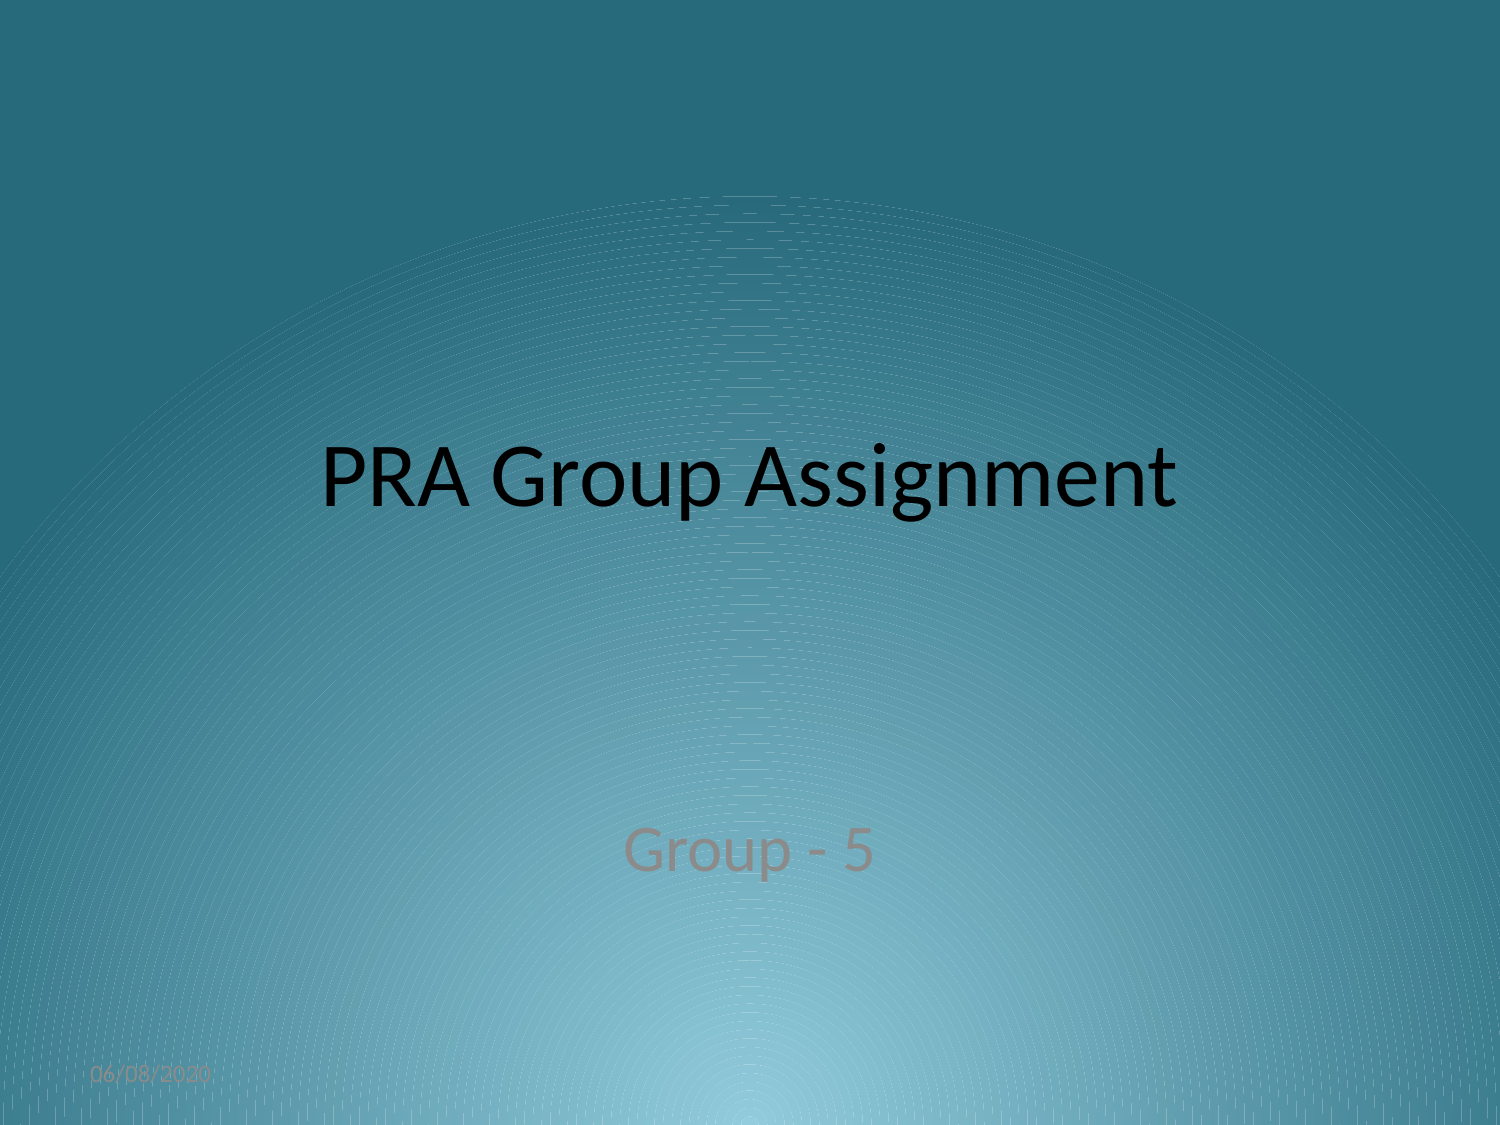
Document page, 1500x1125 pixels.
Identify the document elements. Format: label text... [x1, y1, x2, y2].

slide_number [75, 1042, 425, 1103]
title PRA Group Assignment [112, 349, 1388, 591]
subtitle Group - 5 [225, 637, 1275, 925]
